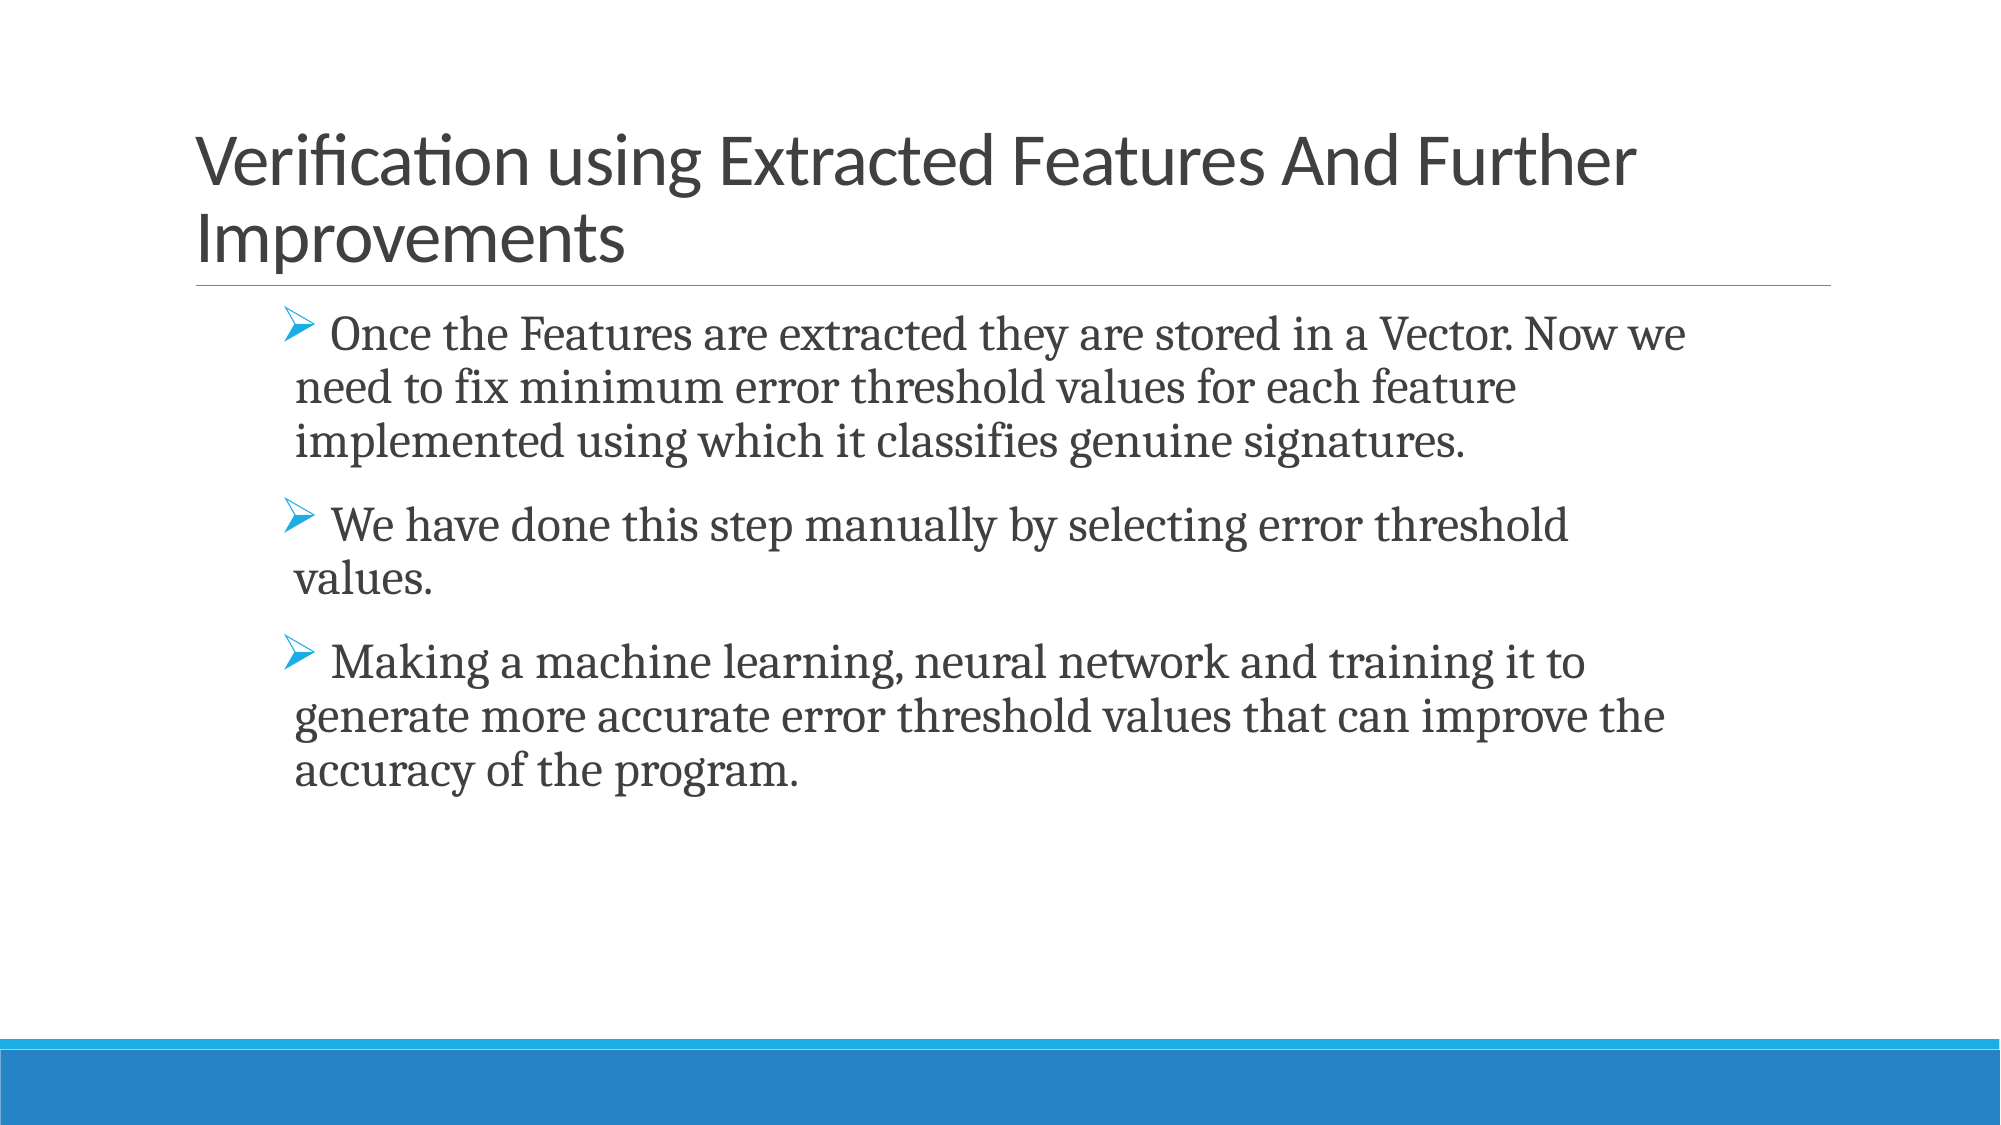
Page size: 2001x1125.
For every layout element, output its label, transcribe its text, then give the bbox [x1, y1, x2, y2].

list Once the Features are extracted they are stored in a Vector. Now we need to fix minimum error threshold values for each feature implemented using which it classifies genuine signatures. We have done this step manually by selecting error threshold values. Making a machine learning, neural network and training it to generate more accurate error threshold values that can improve the accuracy of the program. [279, 299, 1697, 963]
title Verification using Extracted Features And Further Improvements [180, 47, 1830, 285]
